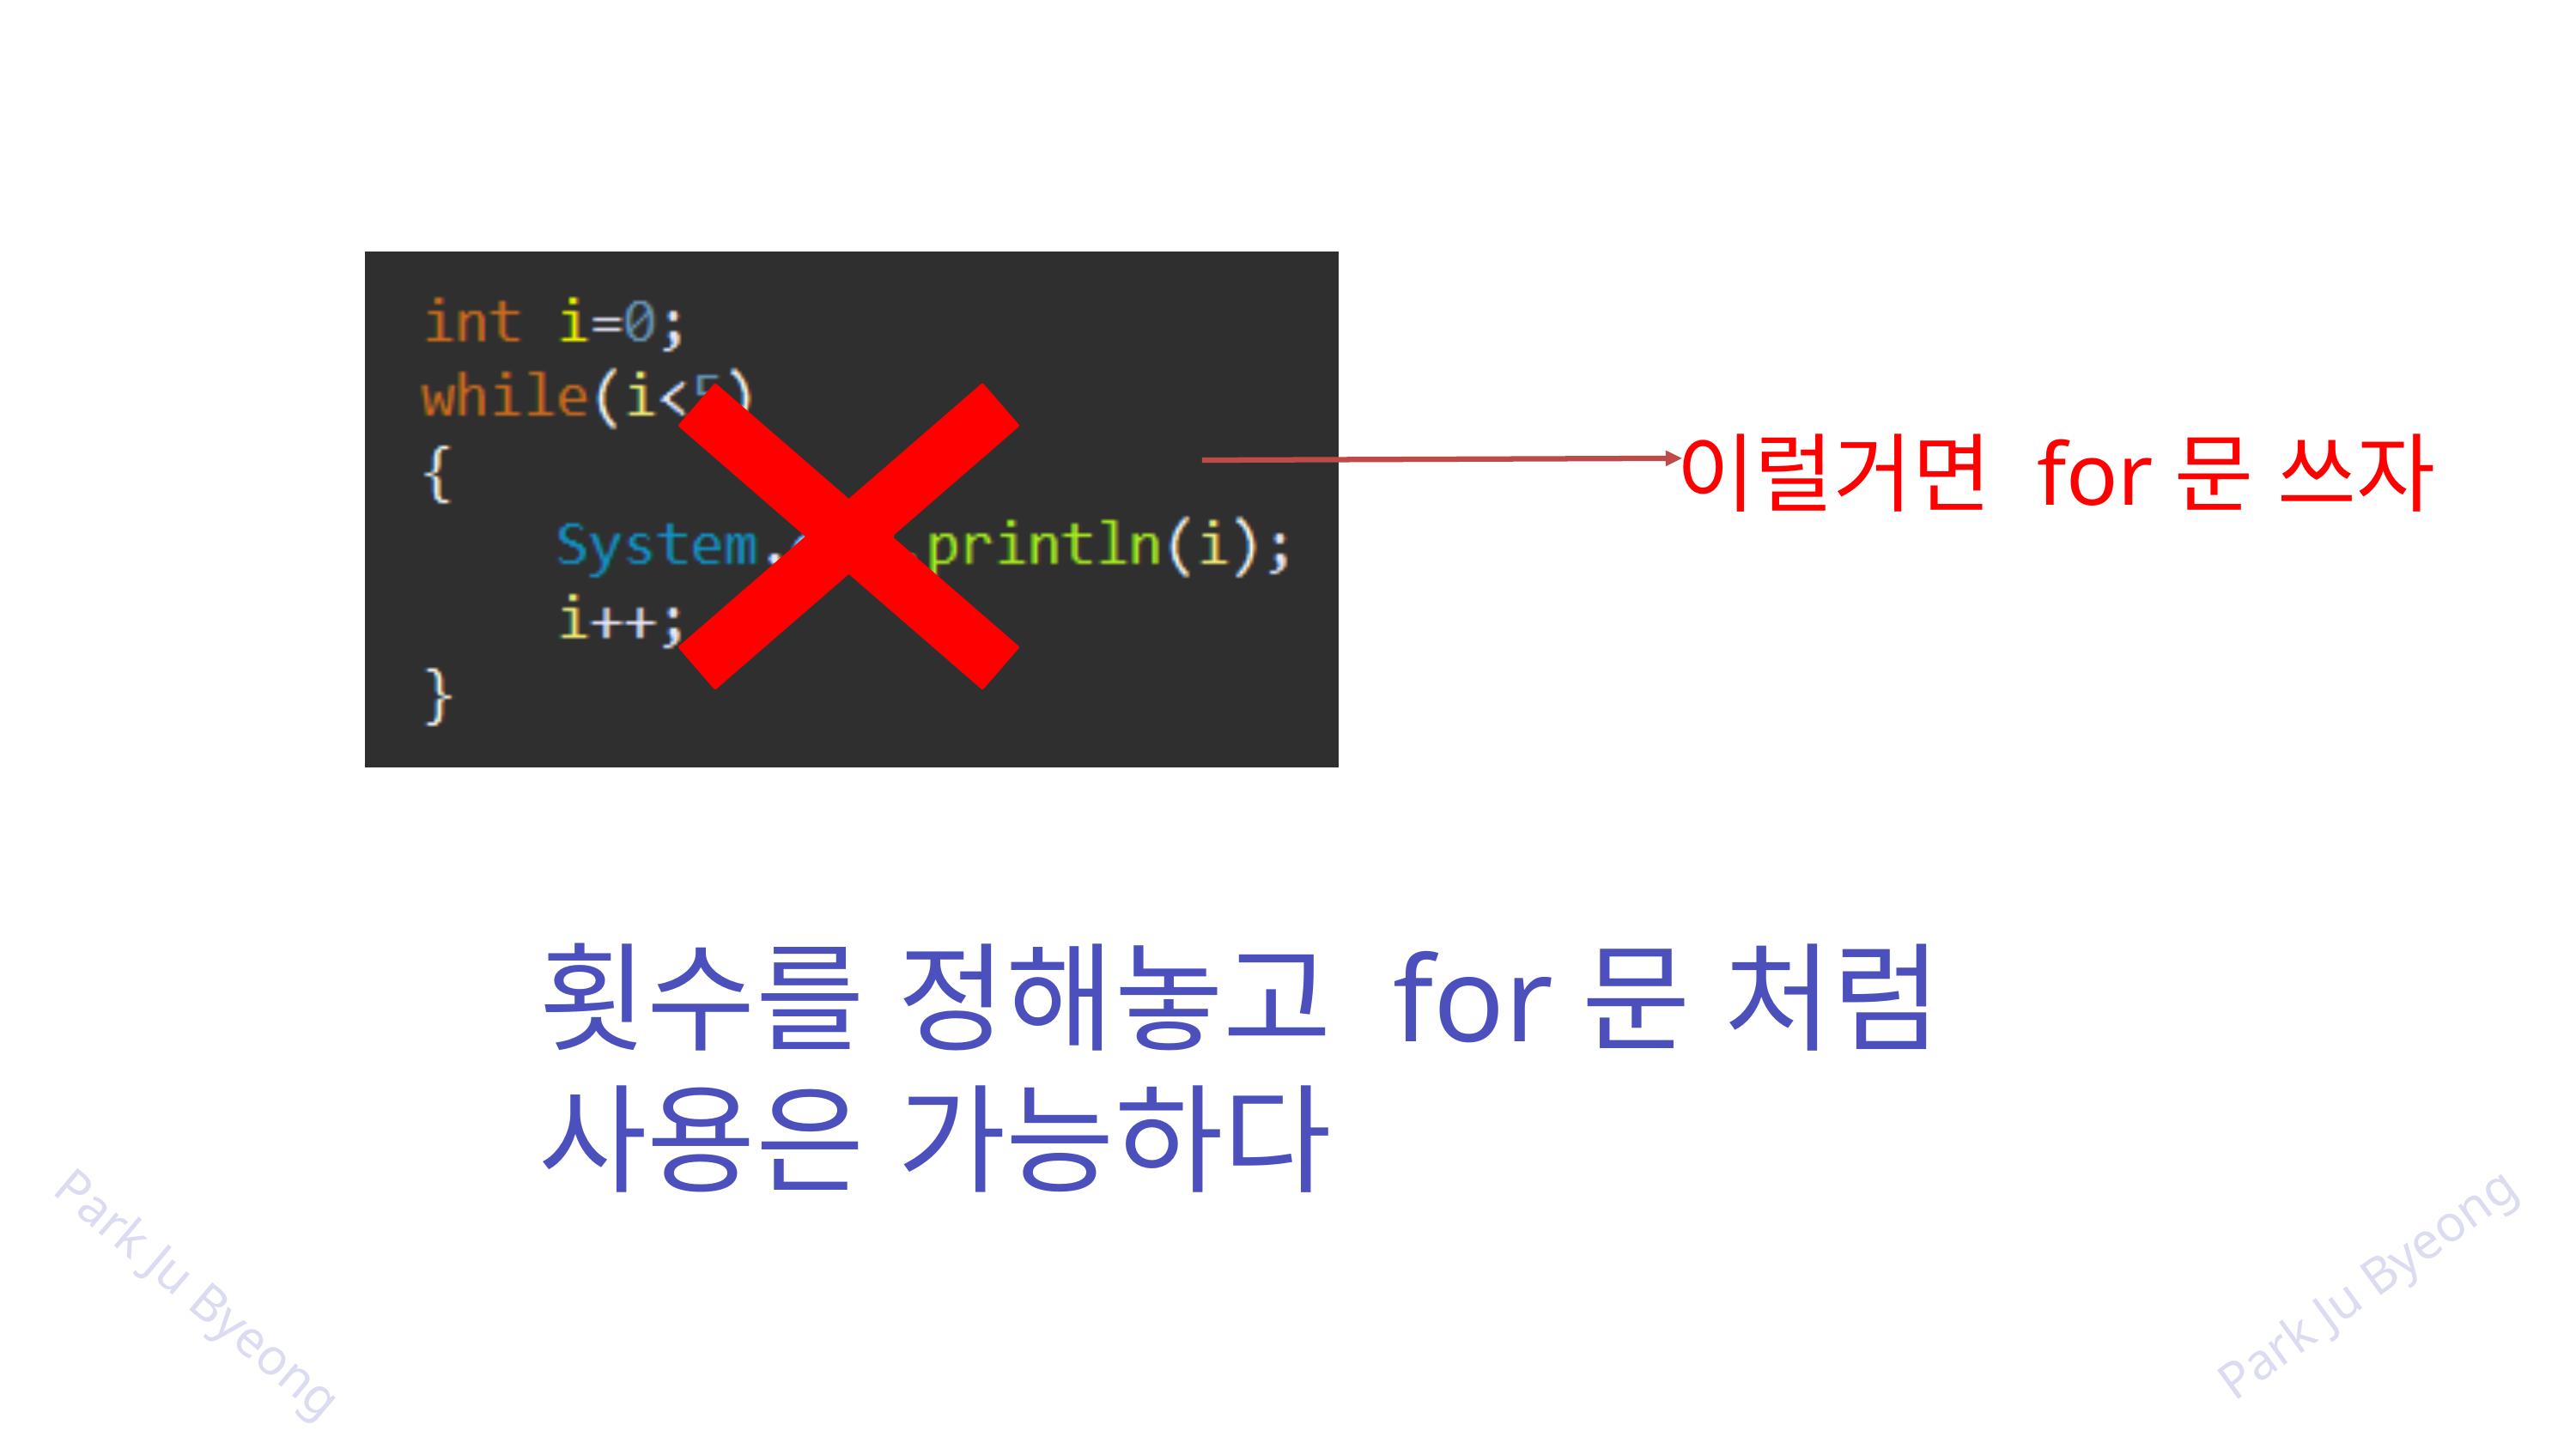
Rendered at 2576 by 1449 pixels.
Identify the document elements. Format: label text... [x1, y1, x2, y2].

picture [364, 252, 1339, 767]
text_box 이럴거면 for문 쓰자 [1663, 413, 2566, 529]
text_box 횟수를 정해놓고 for문 처럼 사용은 가능하다 [526, 917, 2165, 1214]
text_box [1201, 458, 1682, 461]
